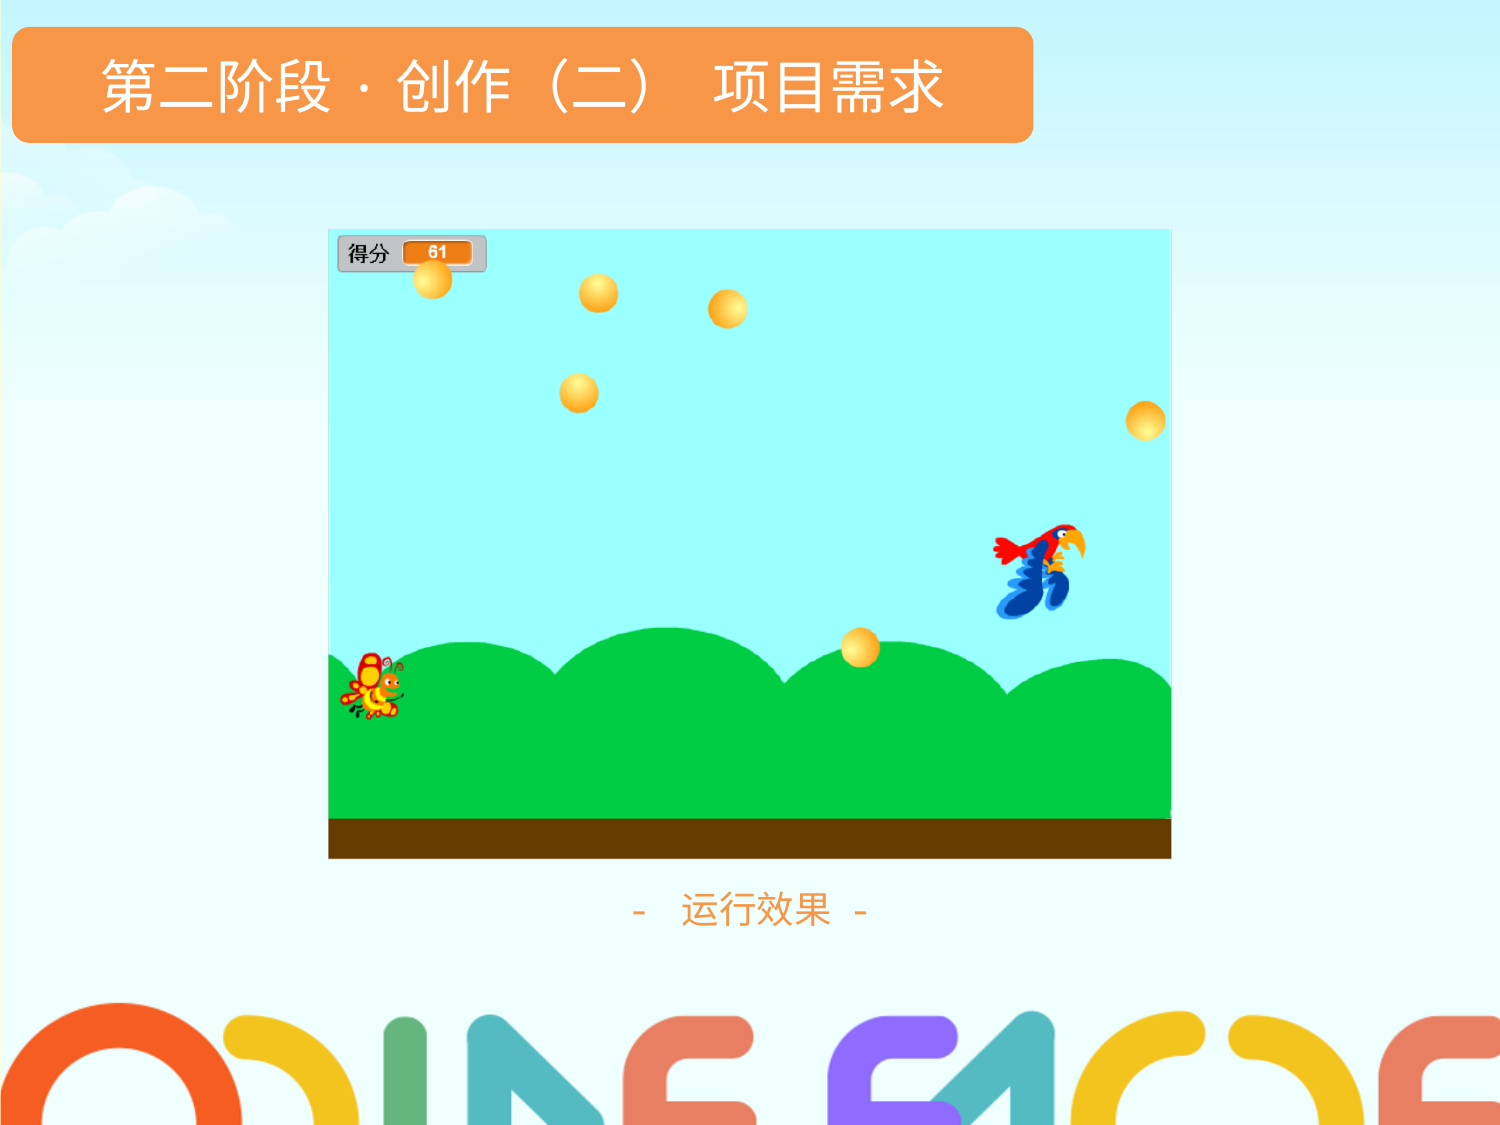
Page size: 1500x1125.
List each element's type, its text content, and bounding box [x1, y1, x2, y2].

picture [0, 0, 1500, 860]
text_box - 运行效果 - [0, 833, 1500, 939]
picture [0, 939, 1500, 1125]
text_box 第二阶段·创作（二） 项目需求 [12, 26, 1034, 143]
